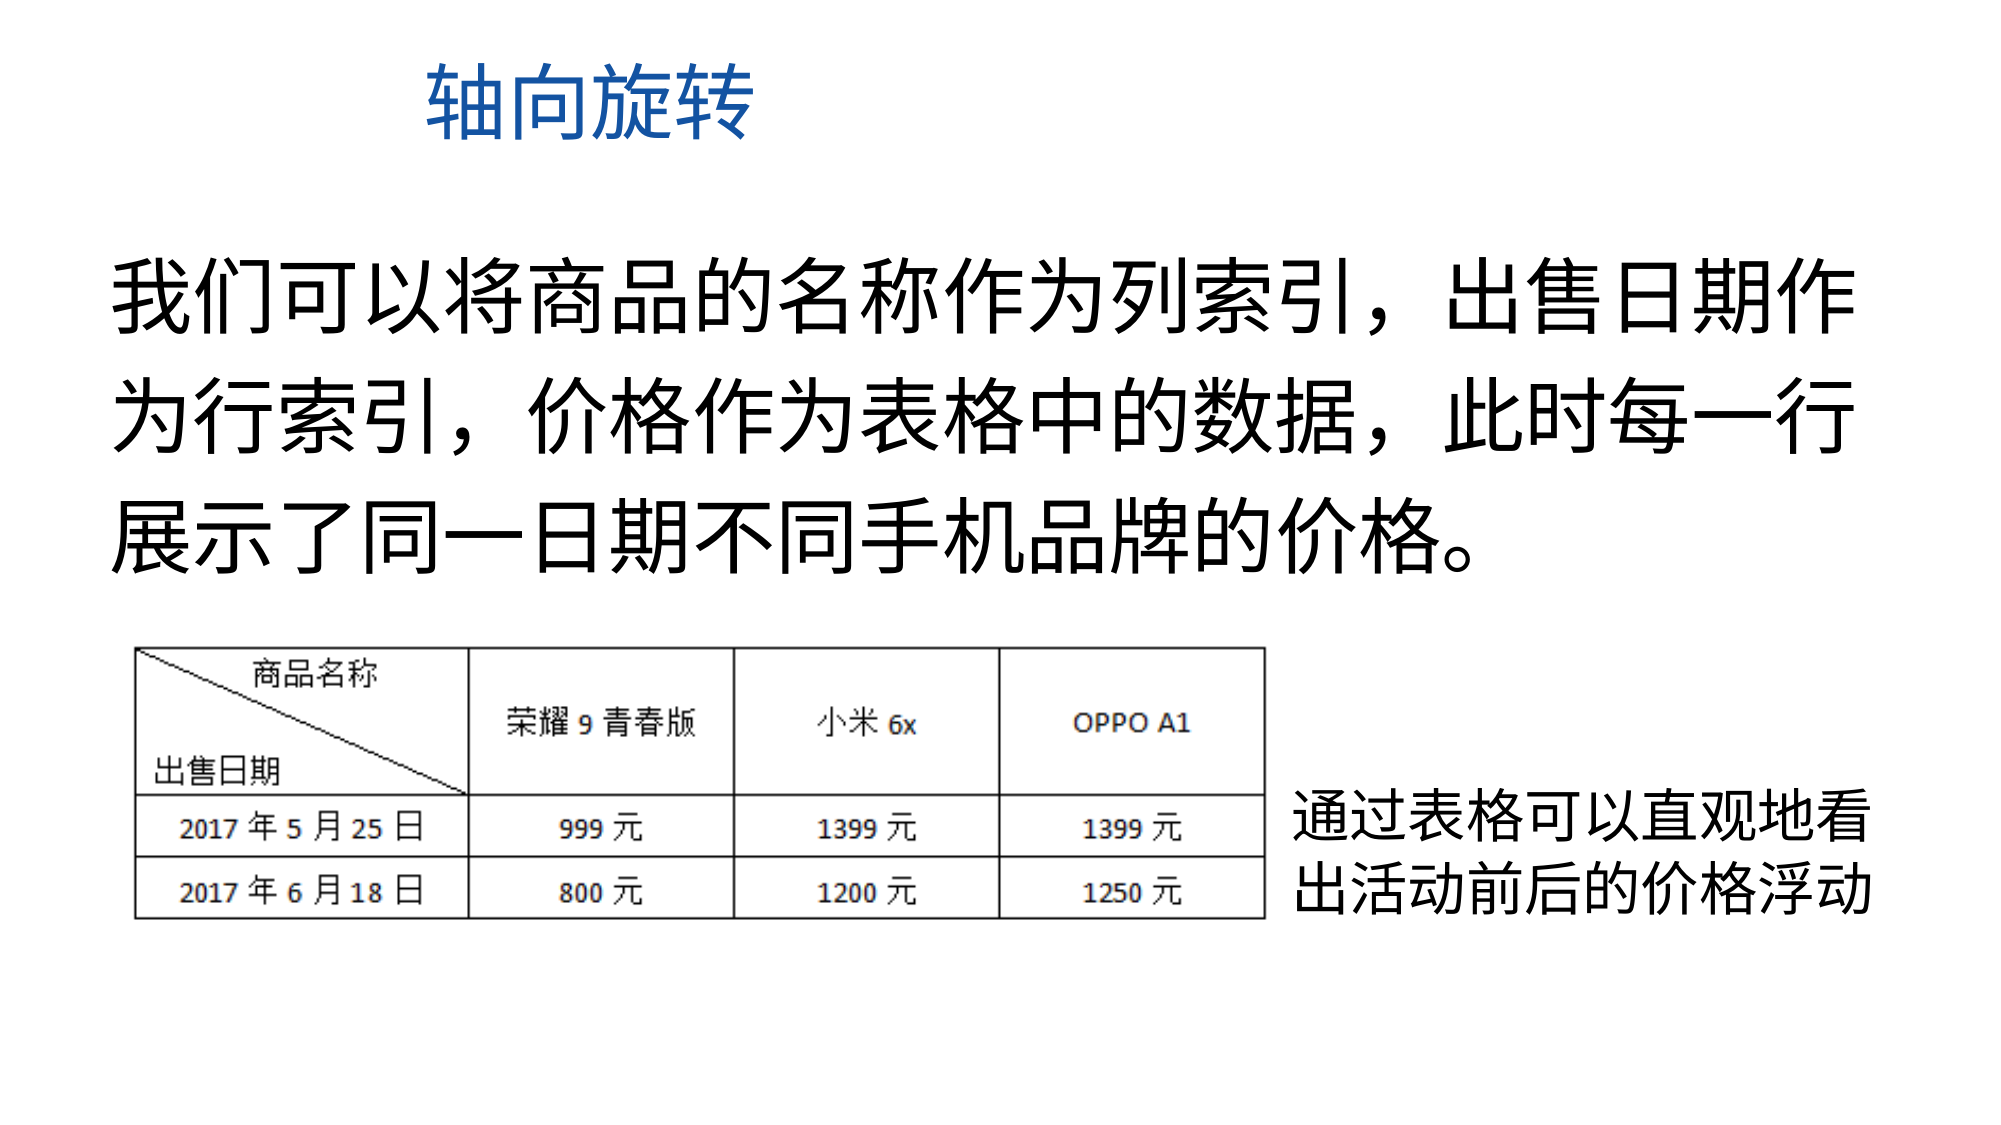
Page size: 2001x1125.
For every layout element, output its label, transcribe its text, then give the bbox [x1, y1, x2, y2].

text_box 我们可以将商品的名称作为列索引，出售日期作为行索引，价格作为表格中的数据，此时每一行展示了同一日期不同手机品牌的价格。 [94, 216, 1898, 592]
text_box 轴向旋转 [409, 43, 1381, 158]
text_box 通过表格可以直观地看出活动前后的价格浮动 [1277, 768, 1912, 930]
picture [120, 622, 1277, 938]
